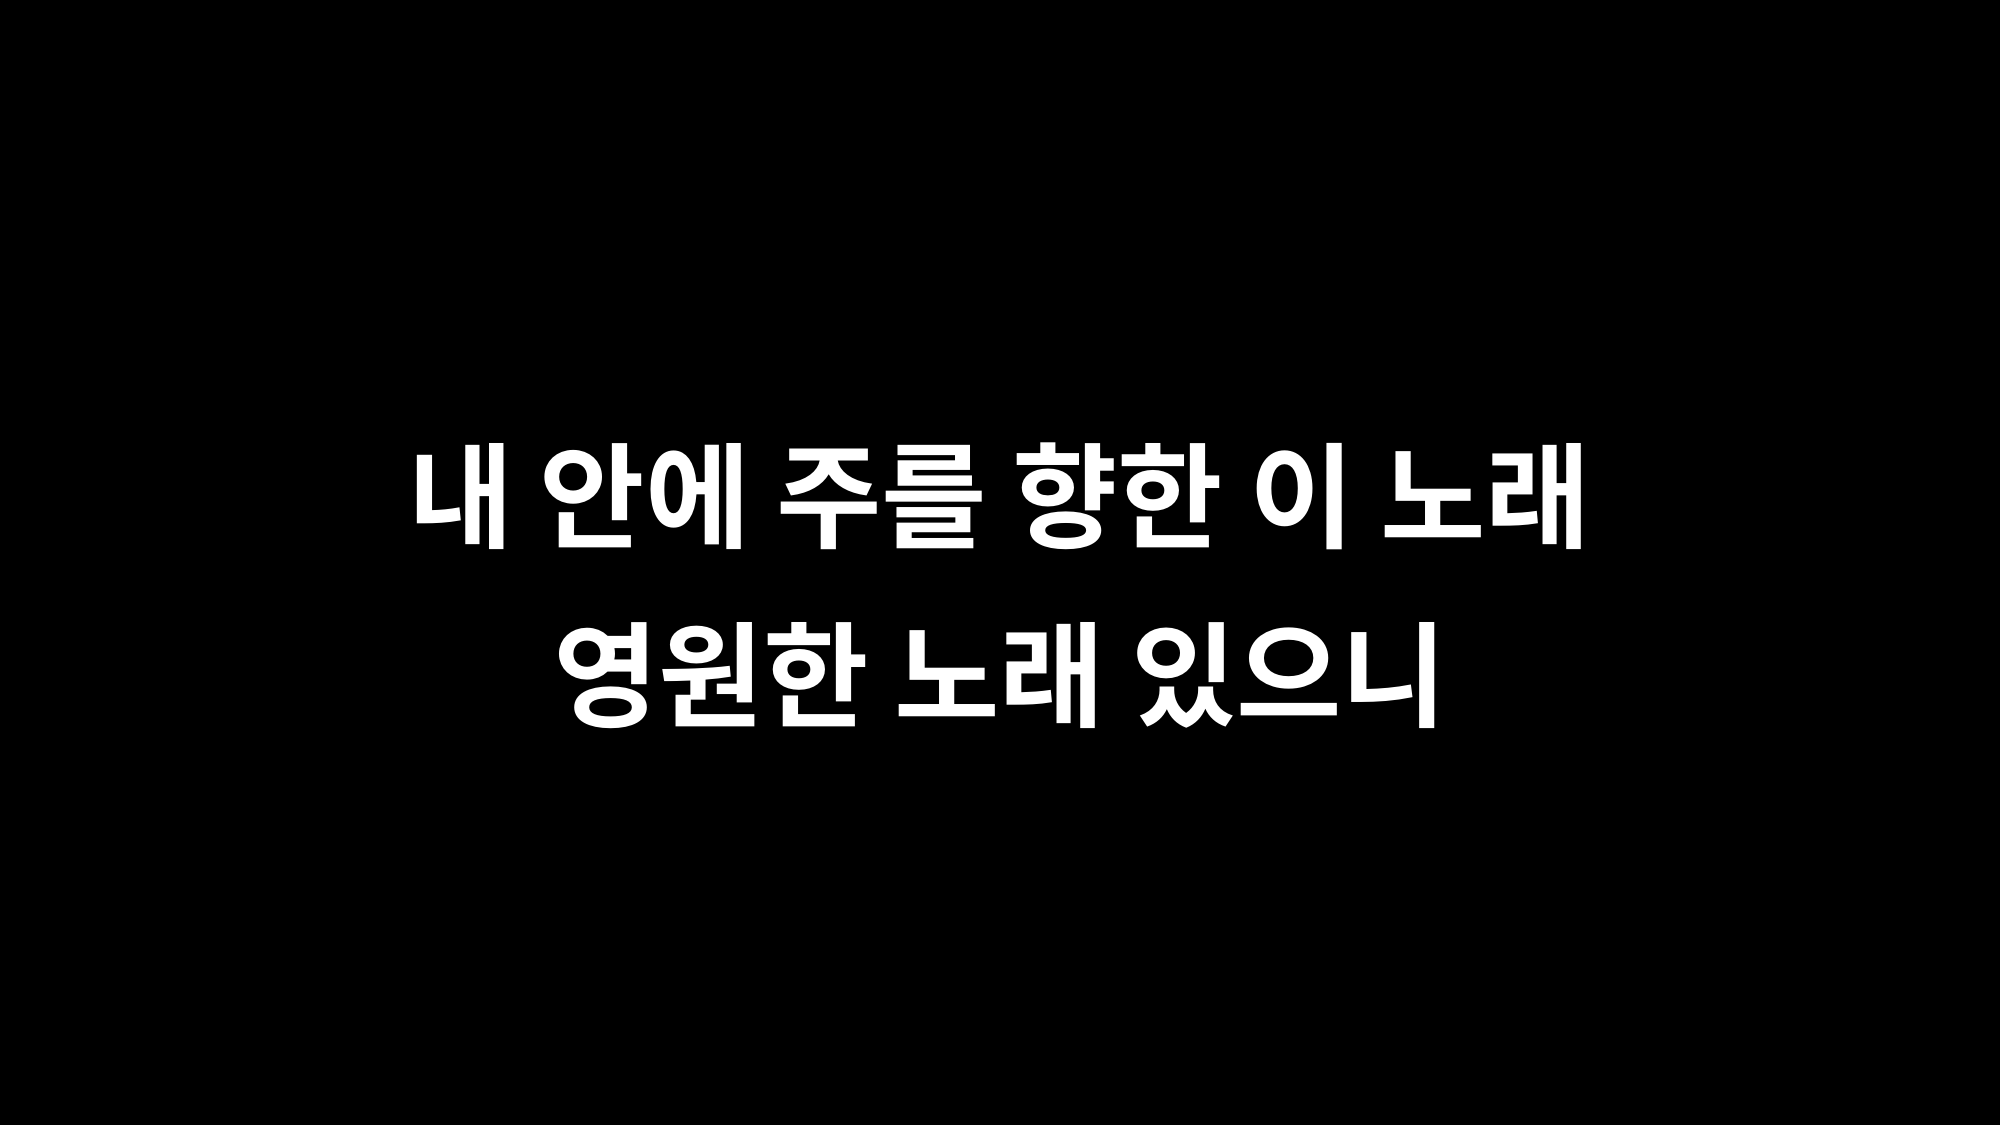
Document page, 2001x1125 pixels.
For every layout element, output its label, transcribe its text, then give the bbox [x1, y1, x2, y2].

text_box 내 안에 주를 향한 이 노래 영원한 노래 있으니 [0, 376, 2000, 749]
